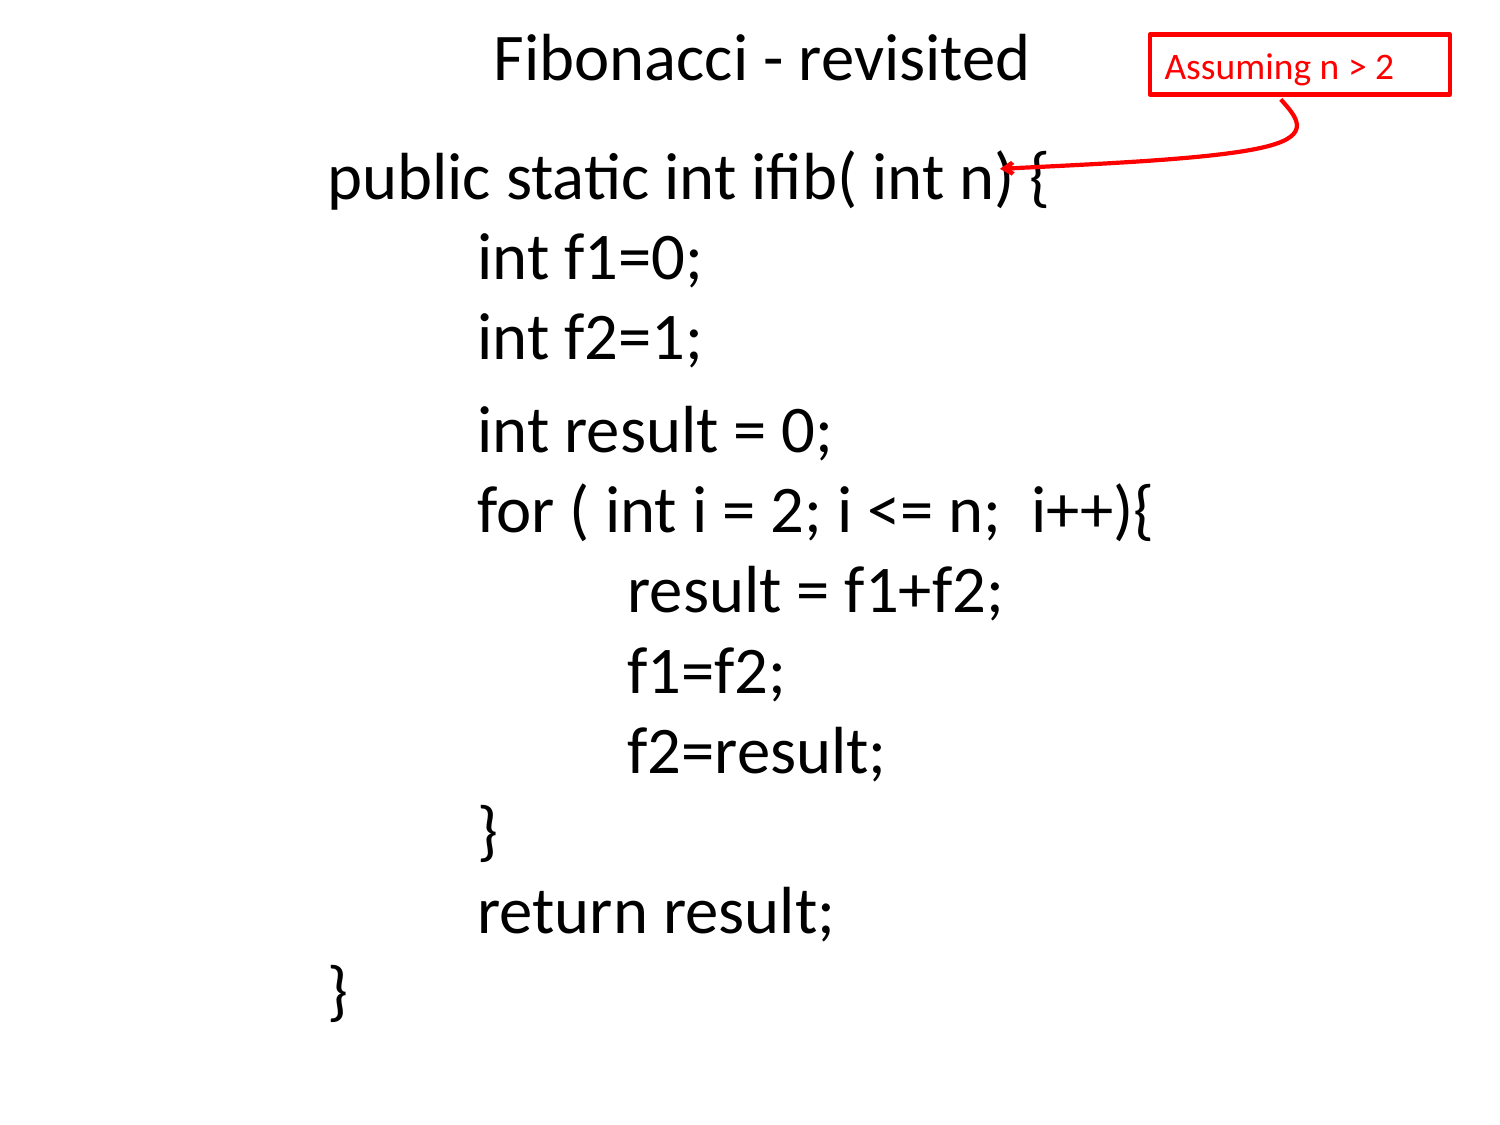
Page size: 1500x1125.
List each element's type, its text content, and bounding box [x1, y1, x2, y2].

text_box Assuming n > 2 [1149, 34, 1450, 95]
title Fibonacci - revisited [262, 0, 1263, 107]
text_box [999, 97, 1300, 176]
list public static int ifib( int n) { int f1=0; int f2=1; int result = 0; for ( int i = 2; i <= n; i++){ result = f1+f2; f1=f2; f2=result; } return result; } [162, 125, 1338, 1125]
